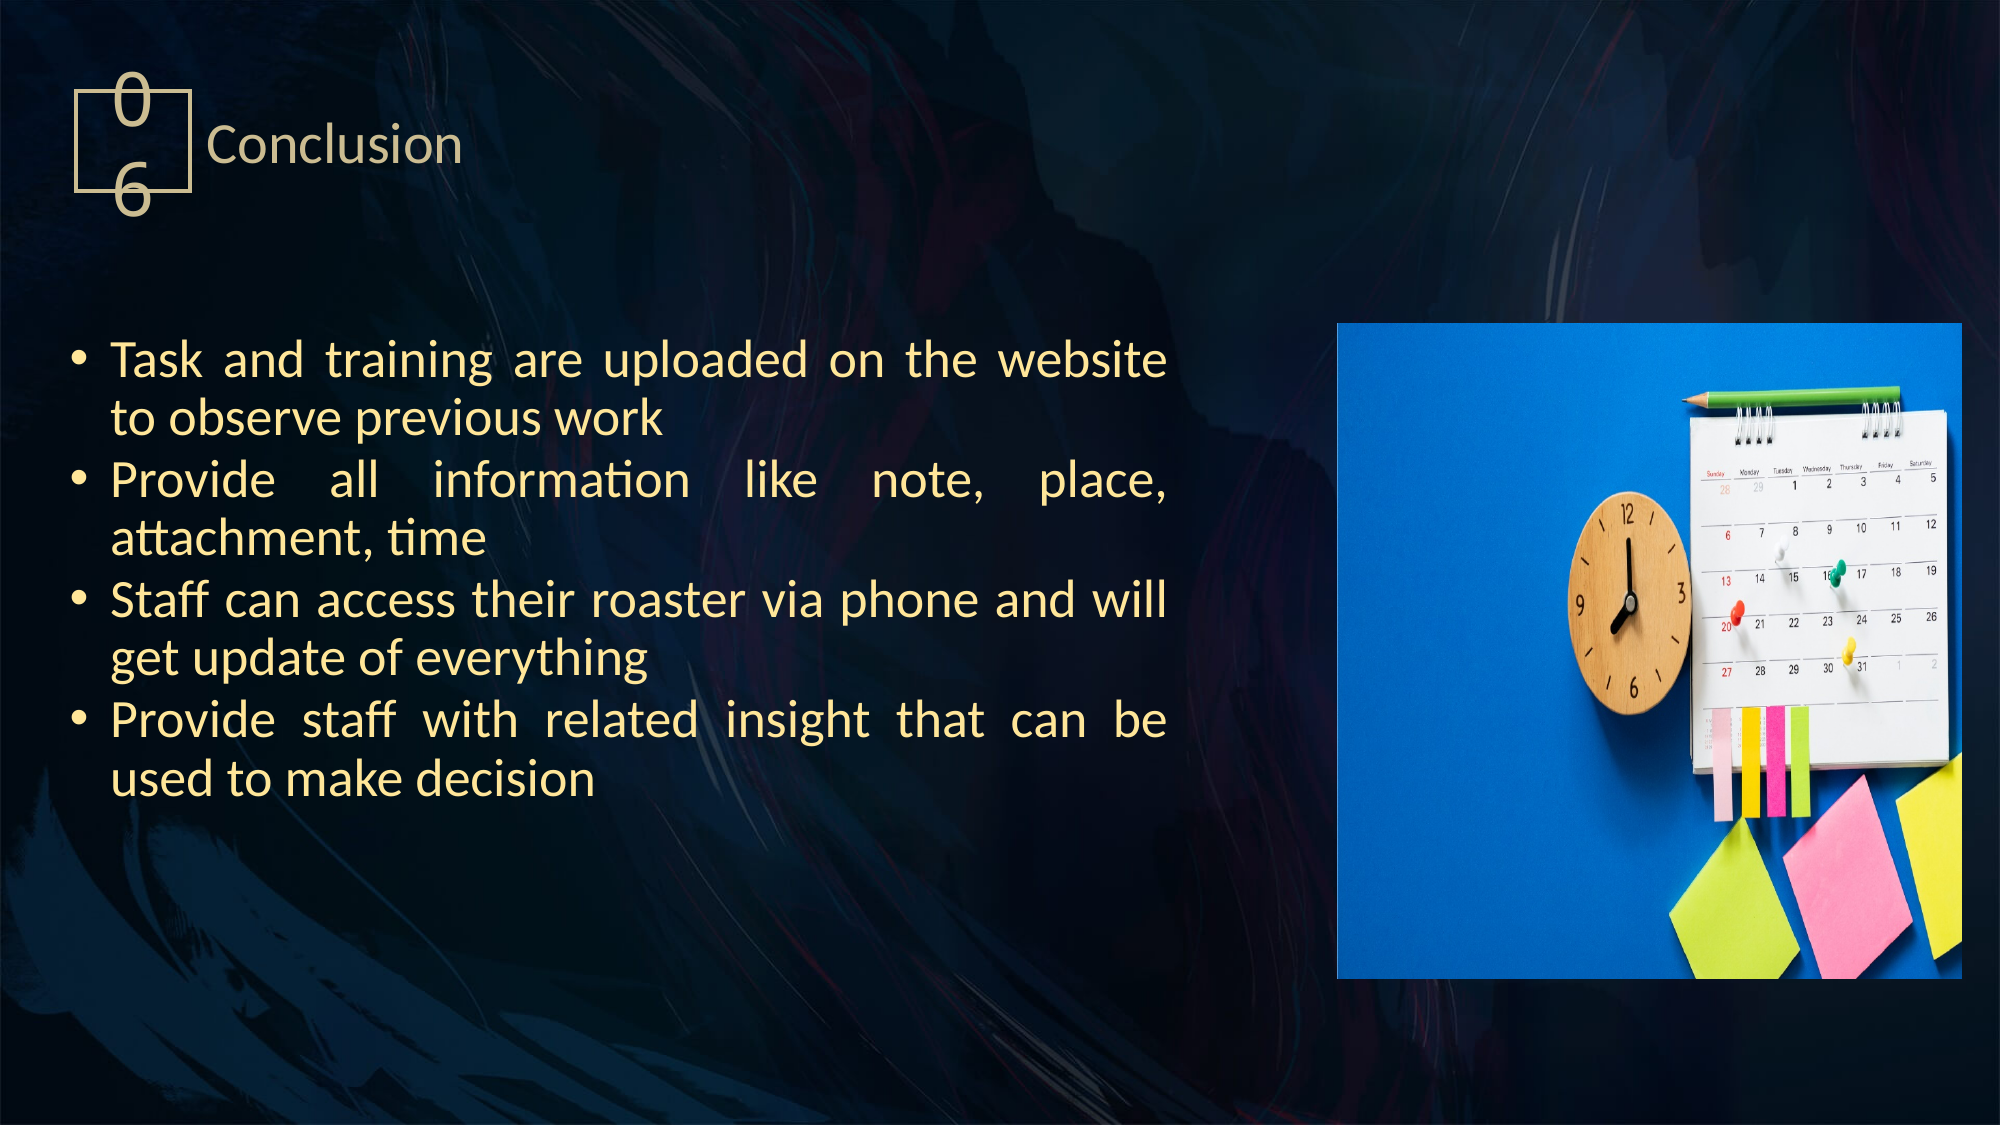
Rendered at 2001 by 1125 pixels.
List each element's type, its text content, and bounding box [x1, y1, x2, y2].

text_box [75, 90, 482, 192]
picture [0, 0, 2000, 1125]
text_box Task and training are uploaded on the website to observe previous work Provide all information like note, place, attachment, time Staff can access their roaster via phone and will get update of everything Provide staff with related insight that can be used to make decision [54, 323, 1184, 845]
